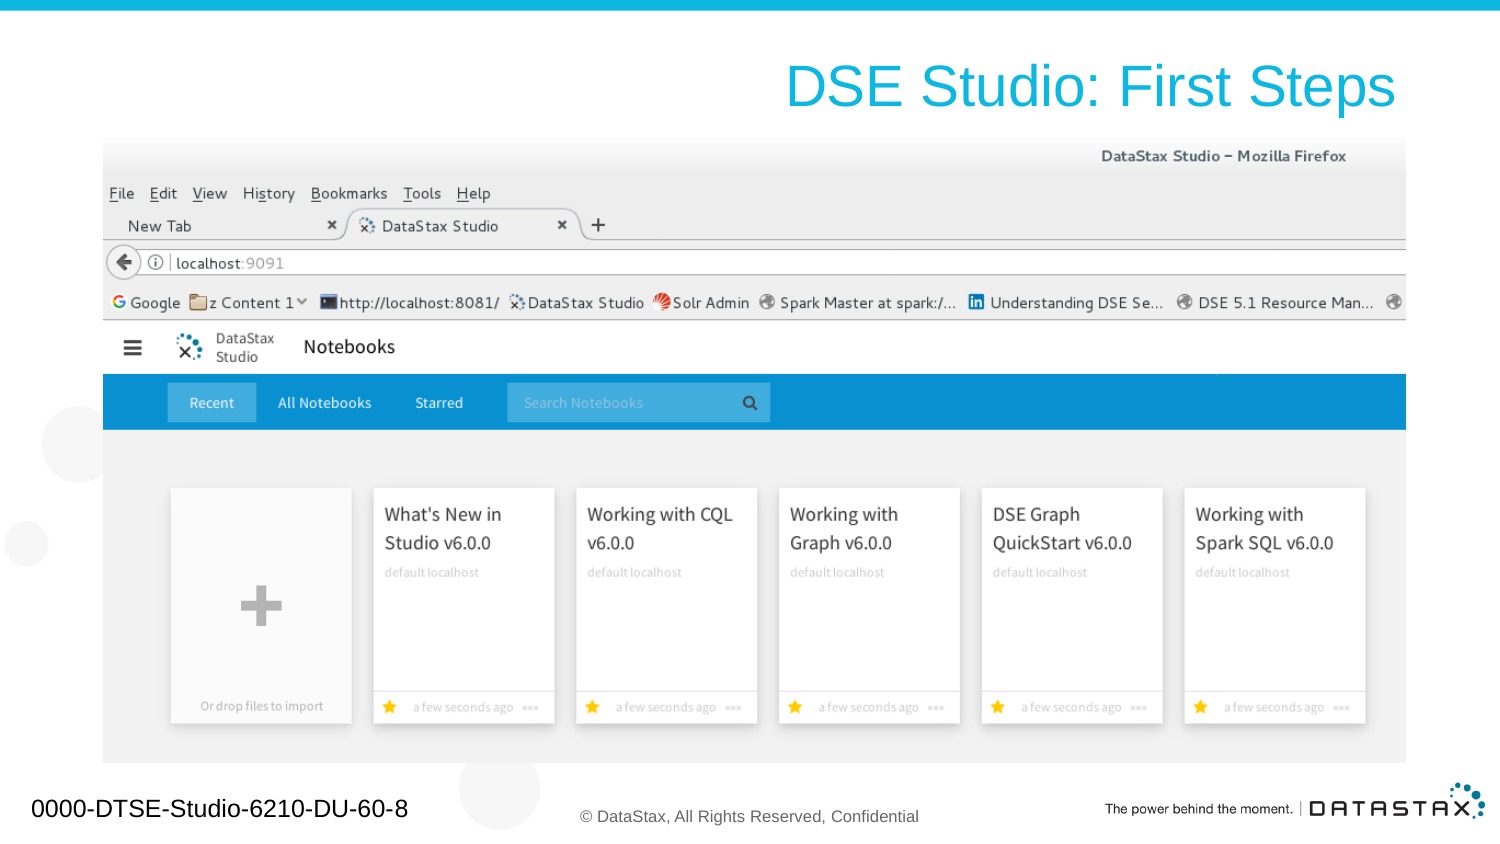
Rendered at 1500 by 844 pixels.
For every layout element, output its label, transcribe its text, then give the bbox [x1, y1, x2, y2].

picture [1090, 767, 1500, 834]
picture [324, 398, 341, 407]
picture [301, 398, 307, 407]
picture [103, 134, 1407, 373]
picture [103, 430, 1407, 764]
picture [457, 398, 462, 407]
slide_number 0000-DTSE-Studio-6210-DU-60-8 [16, 785, 720, 831]
picture [448, 401, 456, 407]
picture [508, 383, 770, 422]
picture [168, 383, 256, 422]
title DSE Studio: First Steps [785, 44, 1481, 135]
